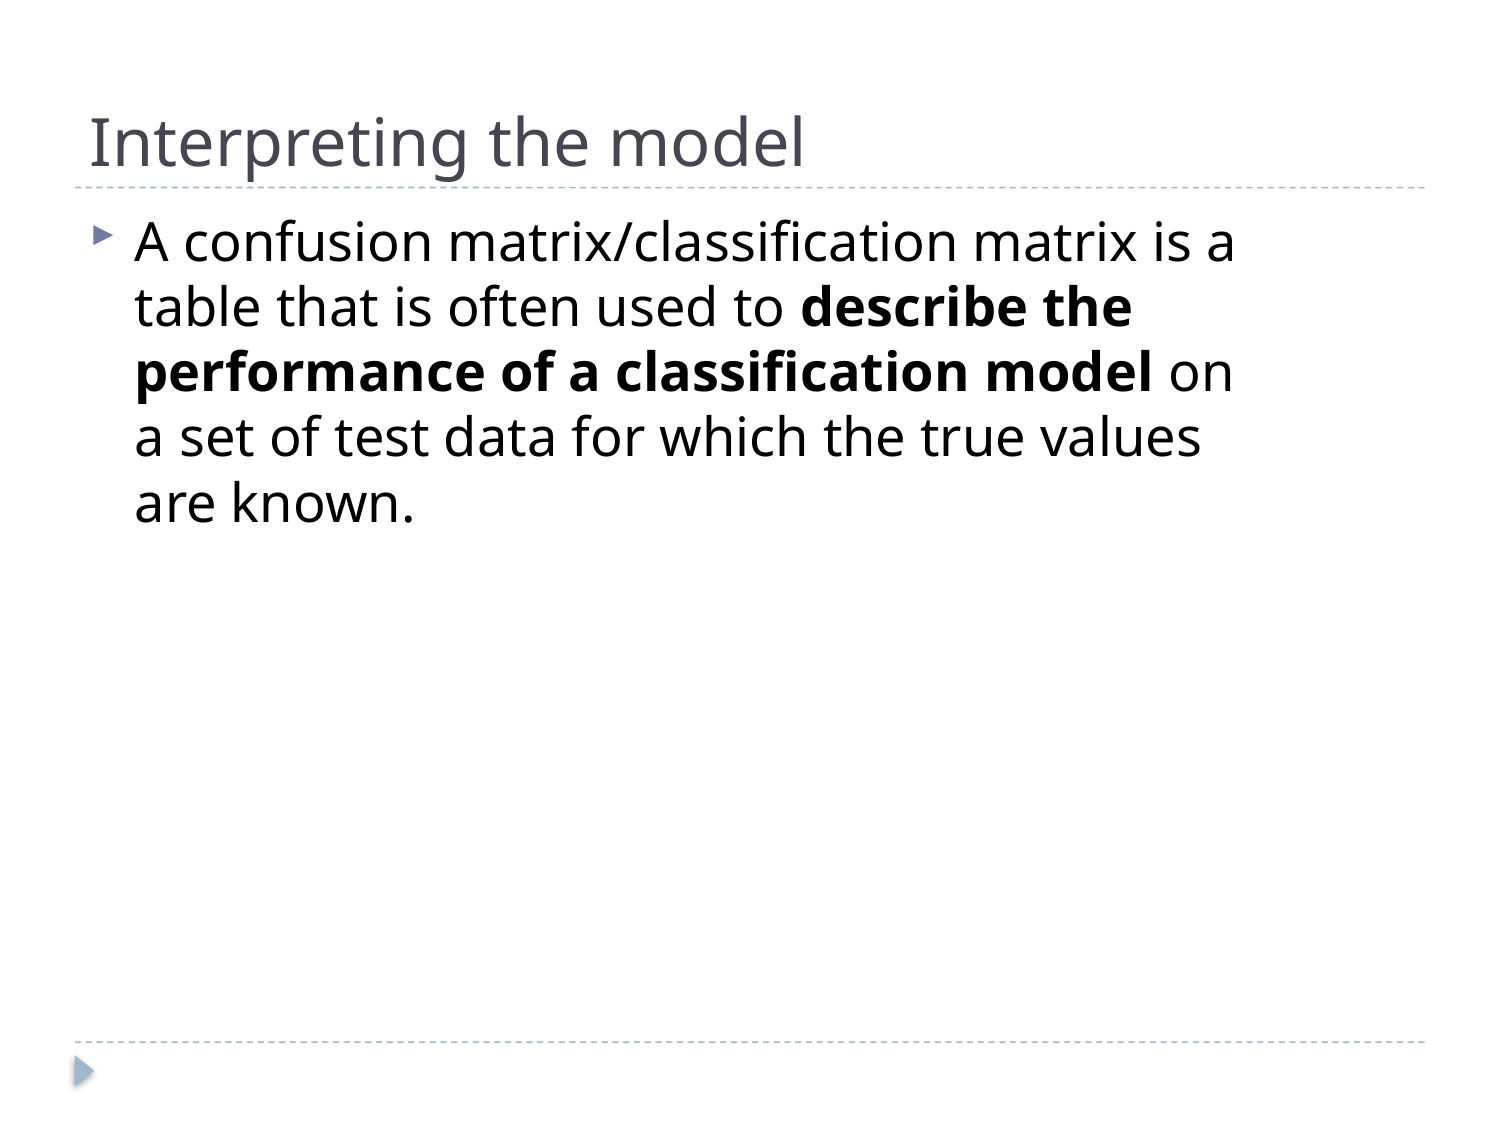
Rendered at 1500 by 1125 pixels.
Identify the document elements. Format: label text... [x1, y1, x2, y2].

list A confusion matrix/classification matrix is a table that is often used to describe the performance of a classification model on a set of test data for which the true values are known. [75, 200, 1282, 1010]
title Interpreting the model [75, 24, 1425, 188]
